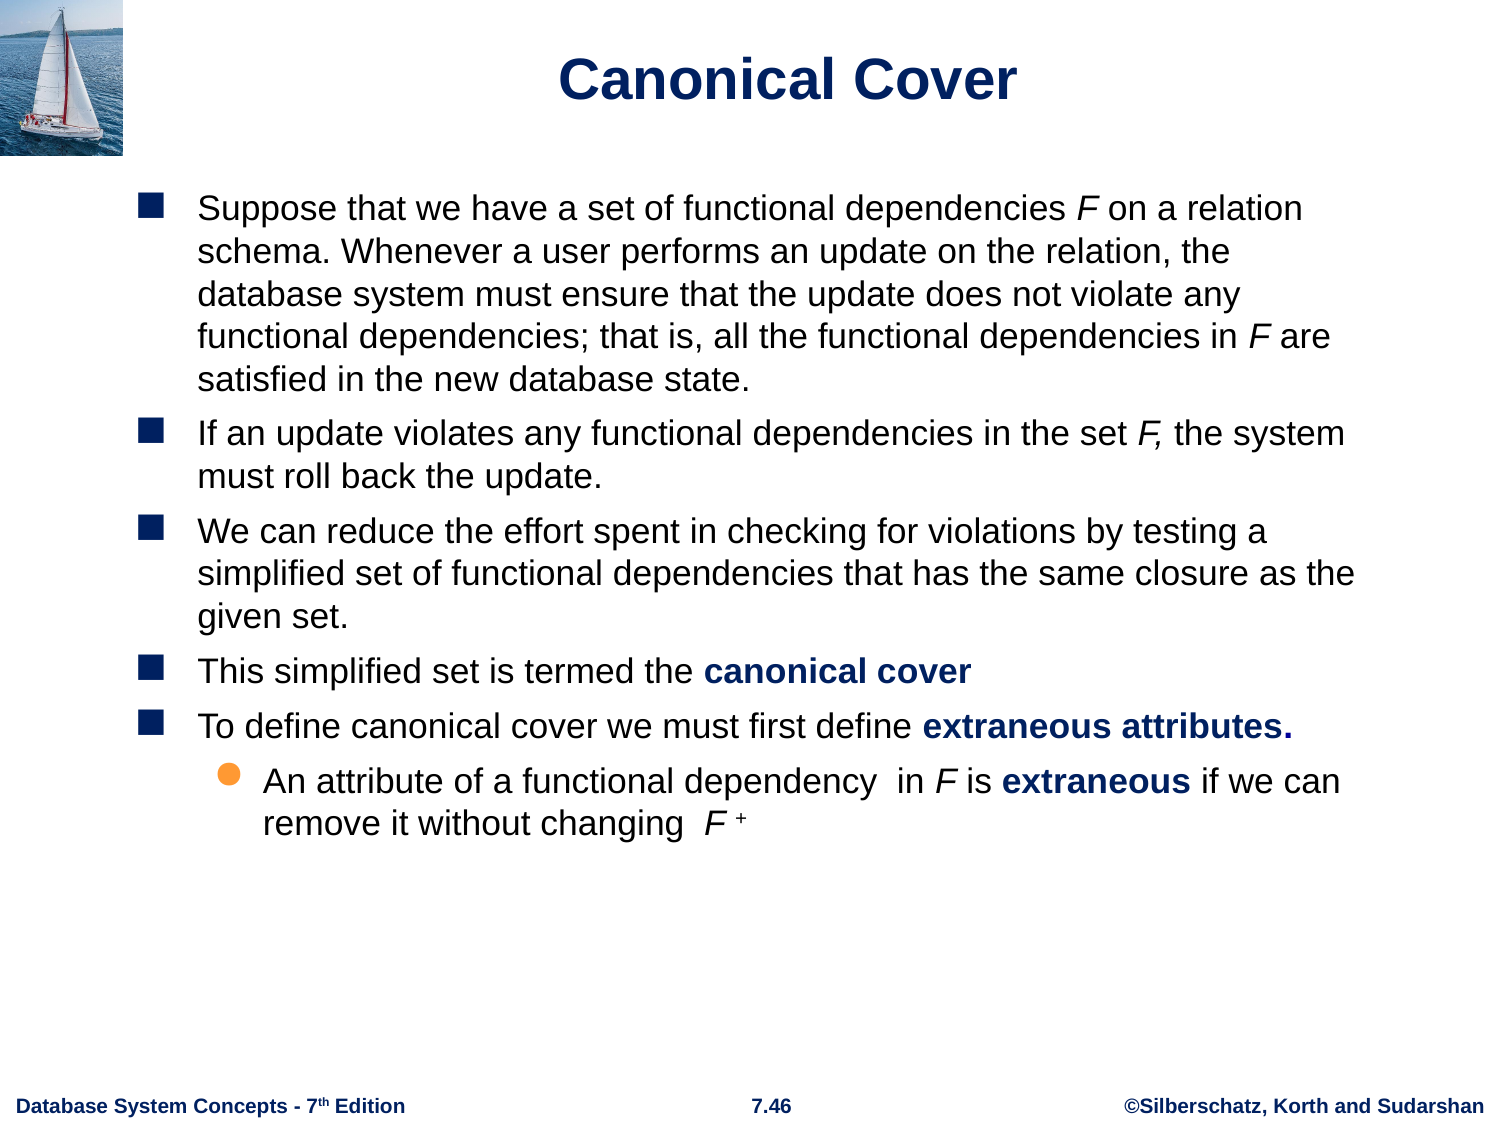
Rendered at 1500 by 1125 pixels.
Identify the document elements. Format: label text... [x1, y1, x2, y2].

title Canonical Cover [125, 18, 1452, 120]
list Suppose that we have a set of functional dependencies F on a relation schema. Whenever a user performs an update on the relation, the database system must ensure that the update does not violate any functional dependencies; that is, all the functional dependencies in F are satisfied in the new database state. If an update violates any functional dependencies in the set F, the system must roll back the update. We can reduce the effort spent in checking for violations by testing a simplified set of functional dependencies that has the same closure as the given set. This simplified set is termed the canonical cover To define canonical cover we must first define extraneous attributes. An attribute of a functional dependency in F is extraneous if we can remove it without changing F + [126, 177, 1381, 904]
picture [0, 0, 123, 156]
